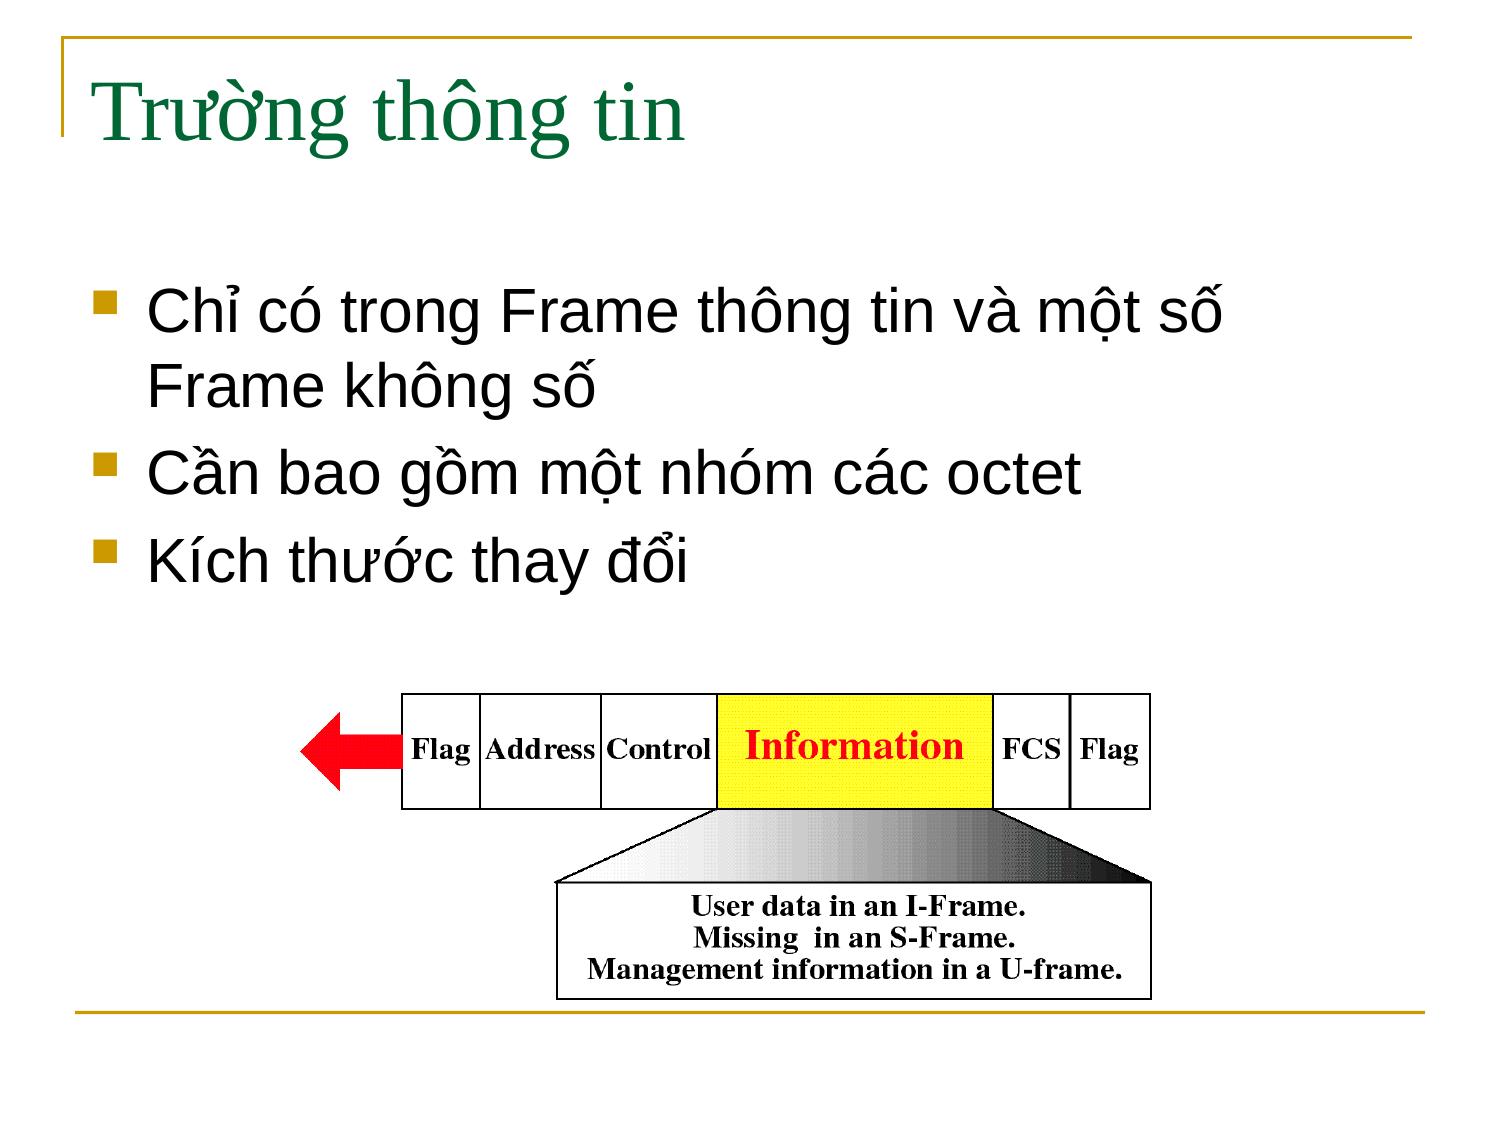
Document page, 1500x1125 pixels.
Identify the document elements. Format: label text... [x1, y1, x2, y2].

title Trường thông tin [75, 45, 1425, 233]
list Chỉ có trong Frame thông tin và một số Frame không số Cần bao gồm một nhóm các octet Kích thước thay đổi [75, 262, 1425, 1006]
picture [299, 692, 1152, 1001]
